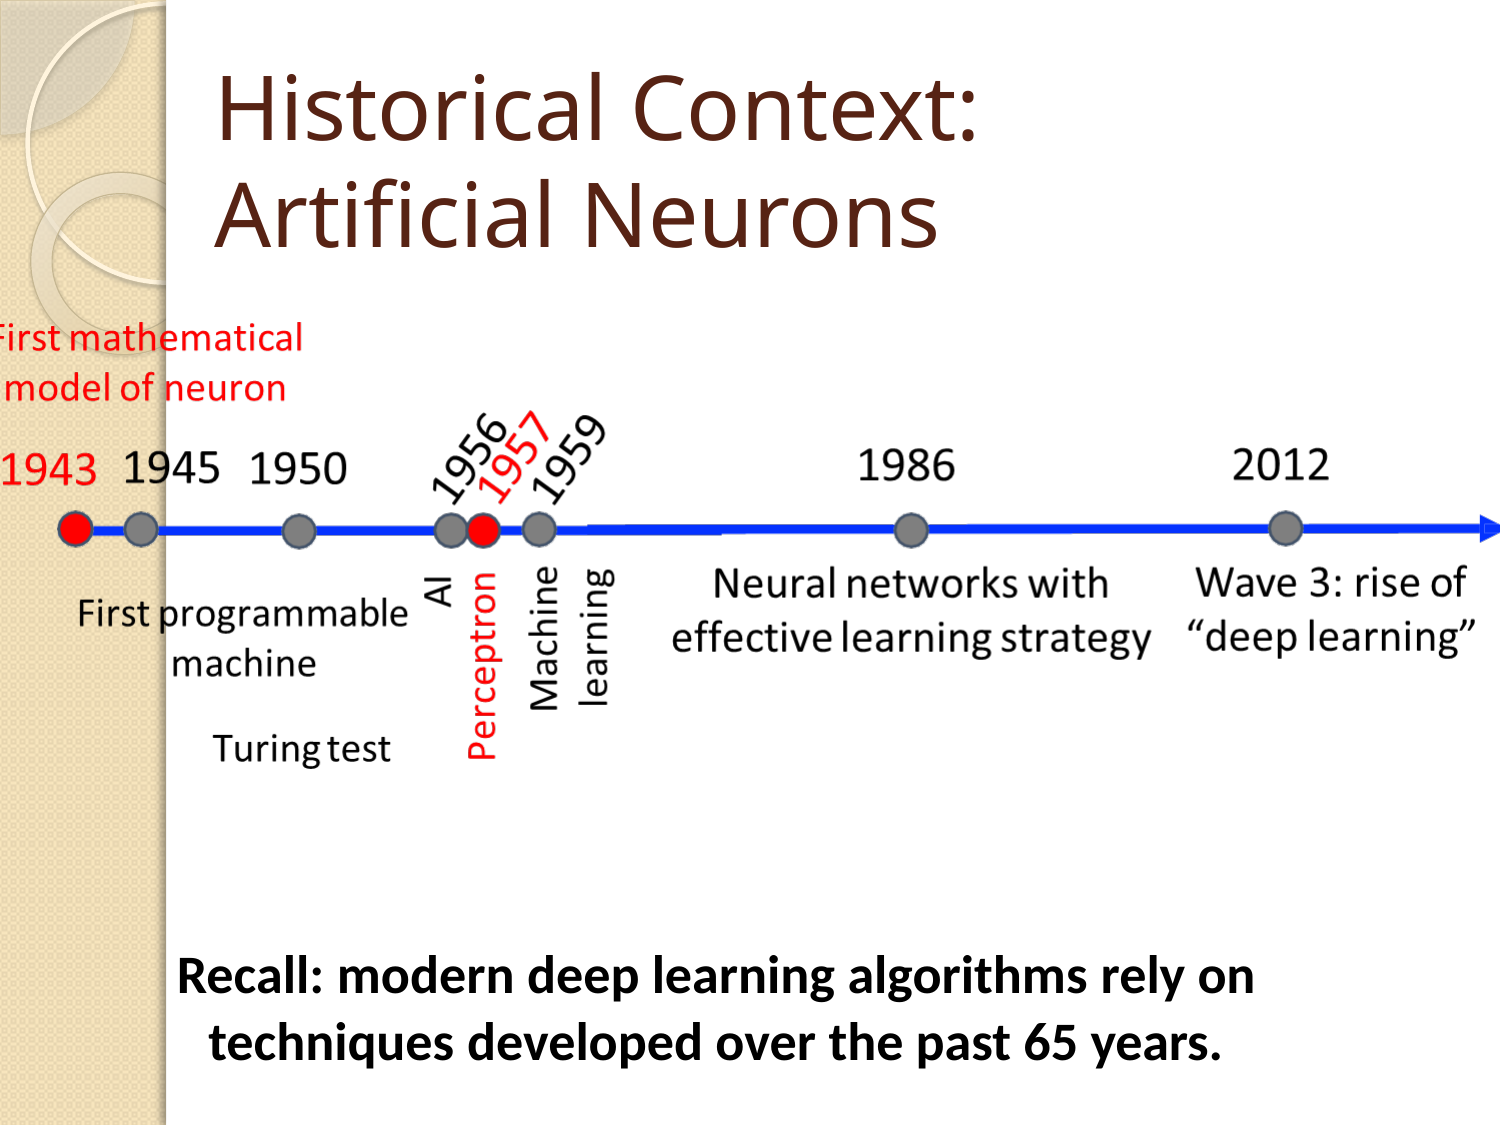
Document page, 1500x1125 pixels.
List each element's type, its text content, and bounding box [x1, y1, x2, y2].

title Historical Context: Artificial Neurons [212, 48, 1475, 266]
picture [0, 298, 1500, 799]
text_box Recall: modern deep learning algorithms rely on techniques developed over the past 65 years. [174, 937, 1500, 1072]
